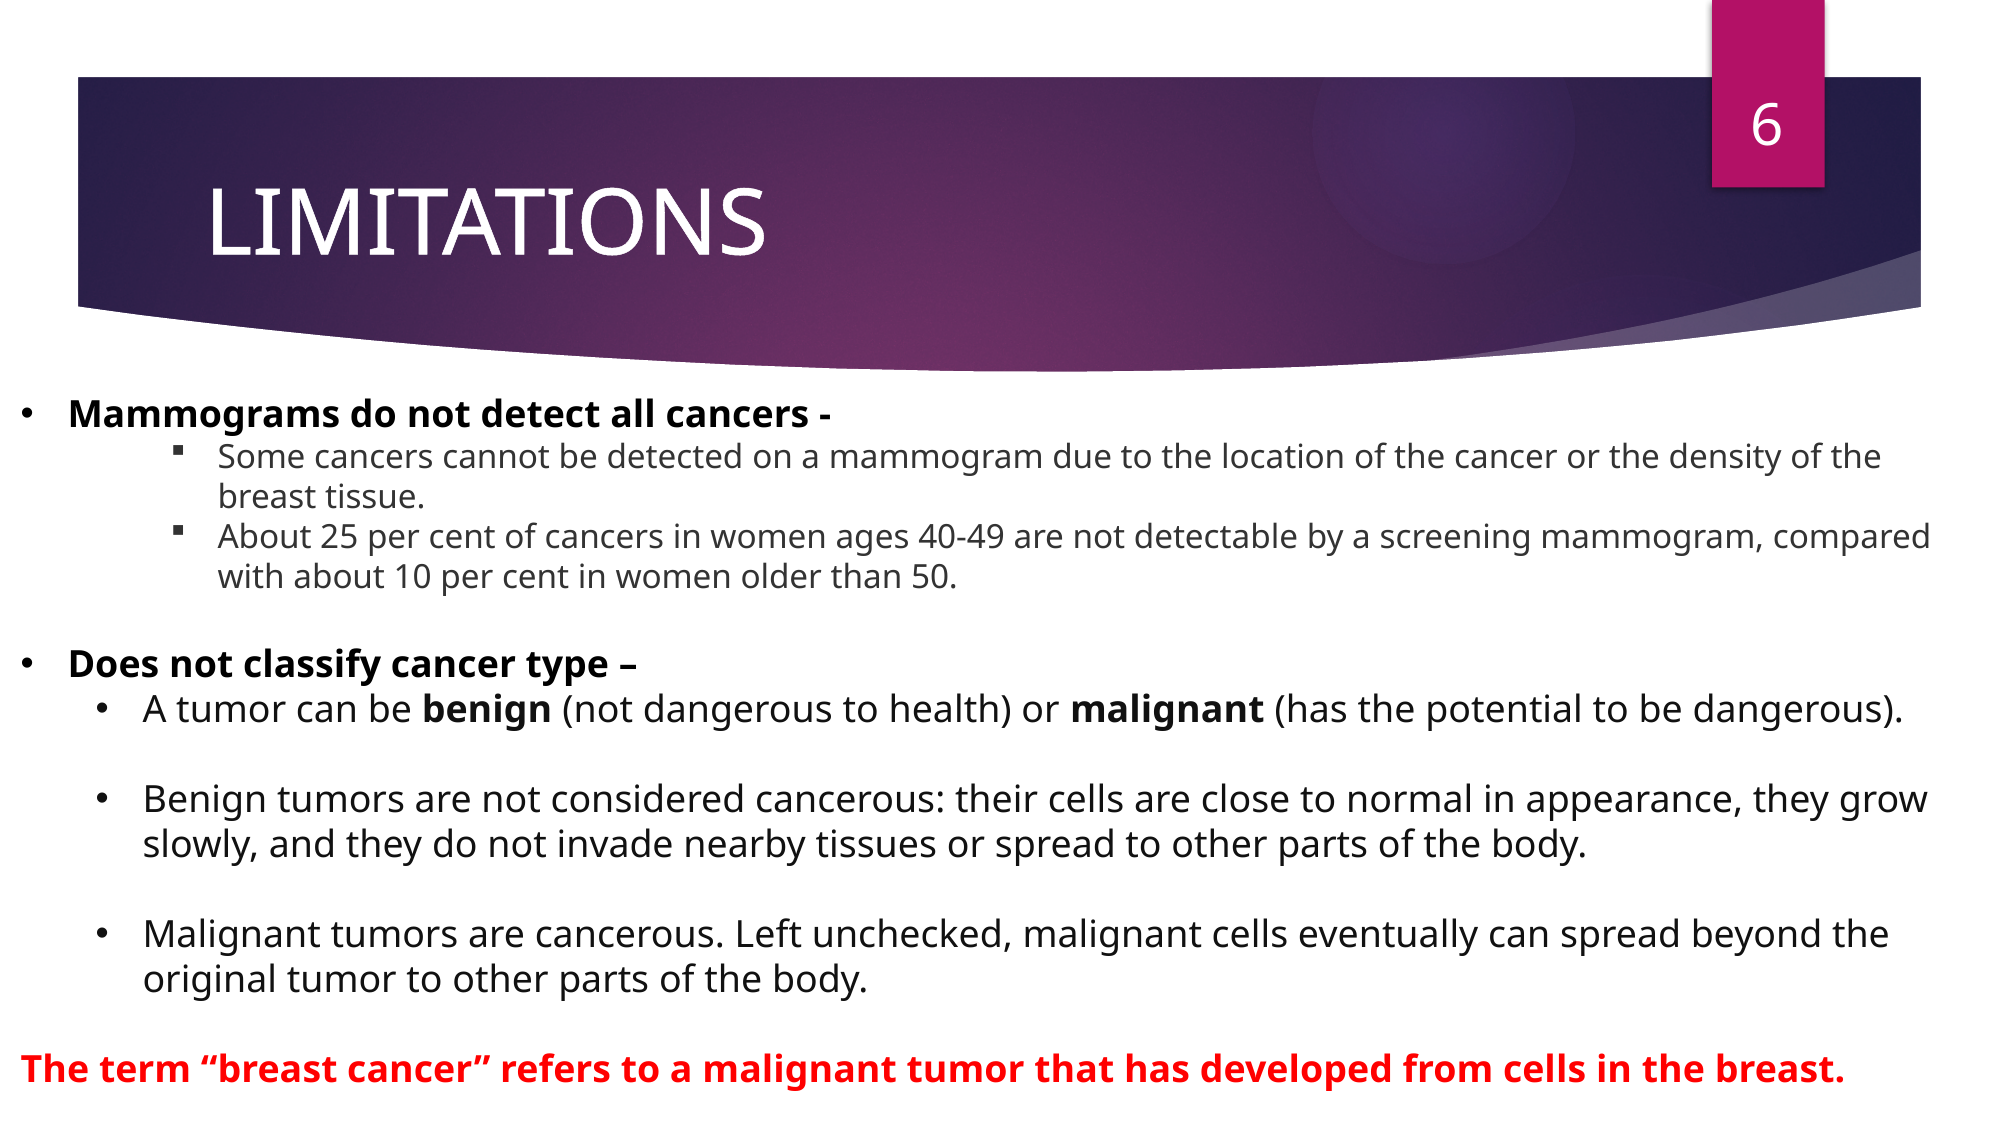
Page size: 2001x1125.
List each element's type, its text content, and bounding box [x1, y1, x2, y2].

title LIMITATIONS [189, 159, 1627, 276]
slide_number 6 [1698, 48, 1836, 175]
text_box Mammograms do not detect all cancers - Some cancers cannot be detected on a mammogram due to the location of the cancer or the density of the breast tissue. About 25 per cent of cancers in women ages 40-49 are not detectable by a screening mammogram, compared with about 10 per cent in women older than 50. Does not classify cancer type – A tumor can be benign (not dangerous to health) or malignant (has the potential to be dangerous). Benign tumors are not considered cancerous: their cells are close to normal in appearance, they grow slowly, and they do not invade nearby tissues or spread to other parts of the body. Malignant tumors are cancerous. Left unchecked, malignant cells eventually can spread beyond the original tumor to other parts of the body. The term “breast cancer” refers to a malignant tumor that has developed from cells in the breast. [5, 382, 1995, 1125]
